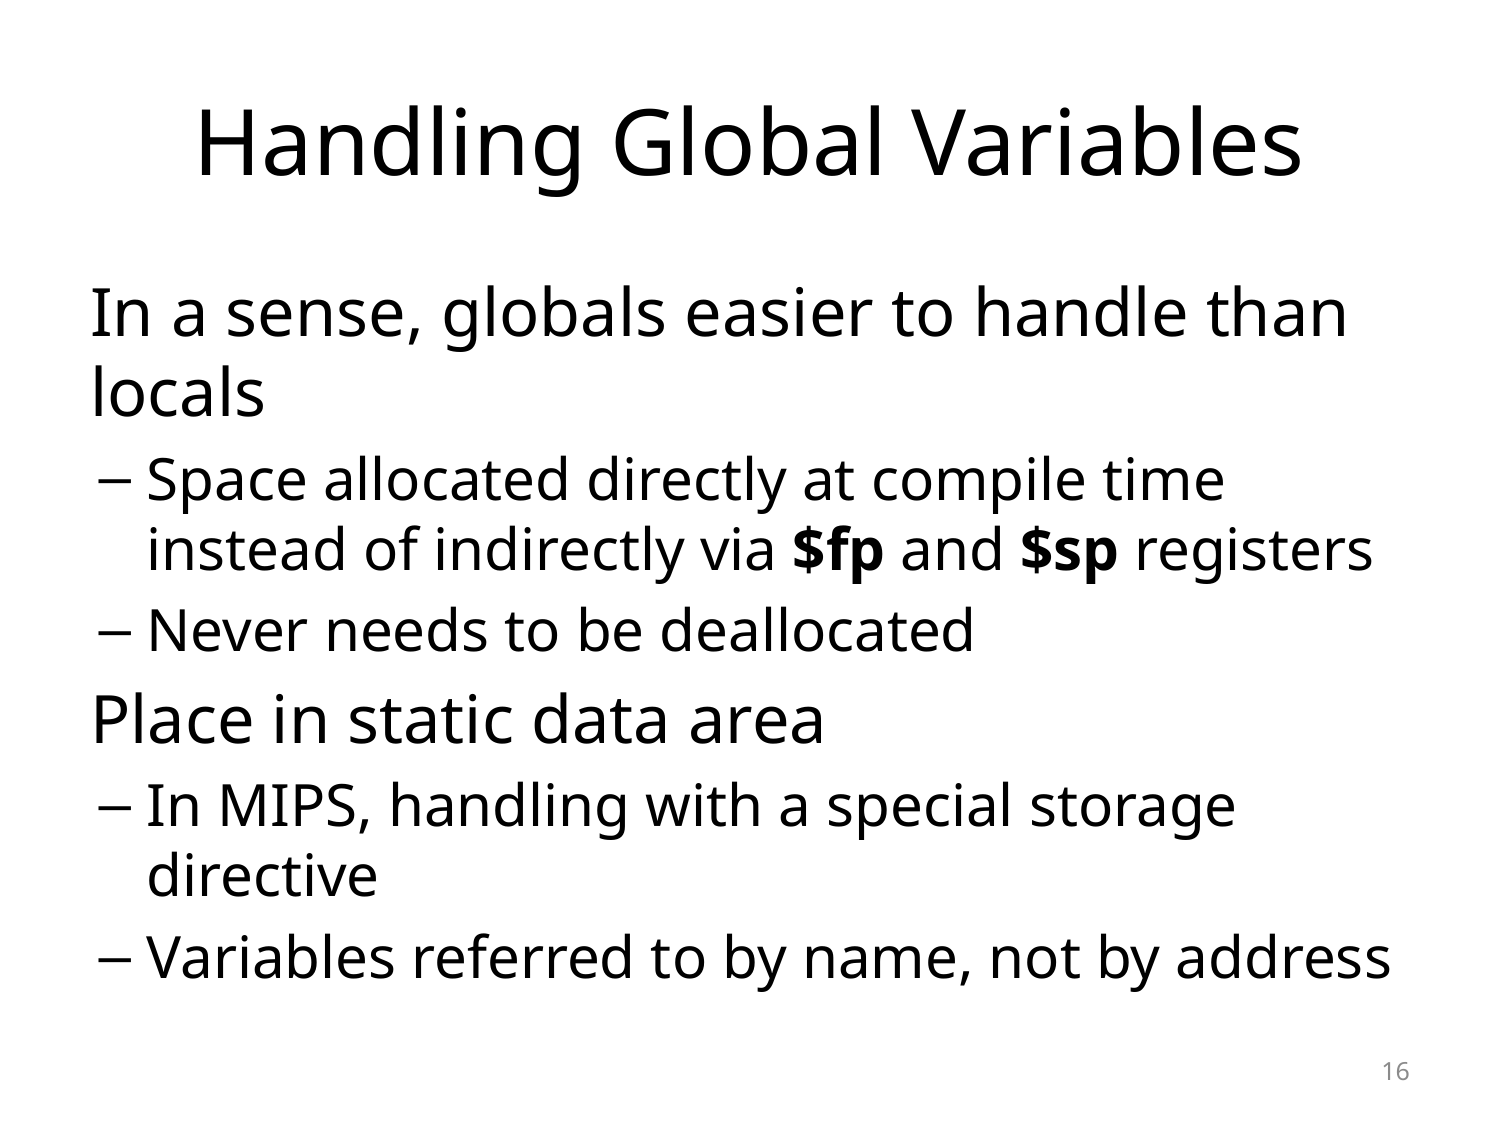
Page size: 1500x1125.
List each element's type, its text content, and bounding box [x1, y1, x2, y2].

title Handling Global Variables [75, 45, 1425, 233]
list In a sense, globals easier to handle than locals Space allocated directly at compile time instead of indirectly via $fp and $sp registers Never needs to be deallocated Place in static data area In MIPS, handling with a special storage directive Variables referred to by name, not by address [75, 262, 1425, 1005]
slide_number 16 [1074, 1042, 1425, 1103]
